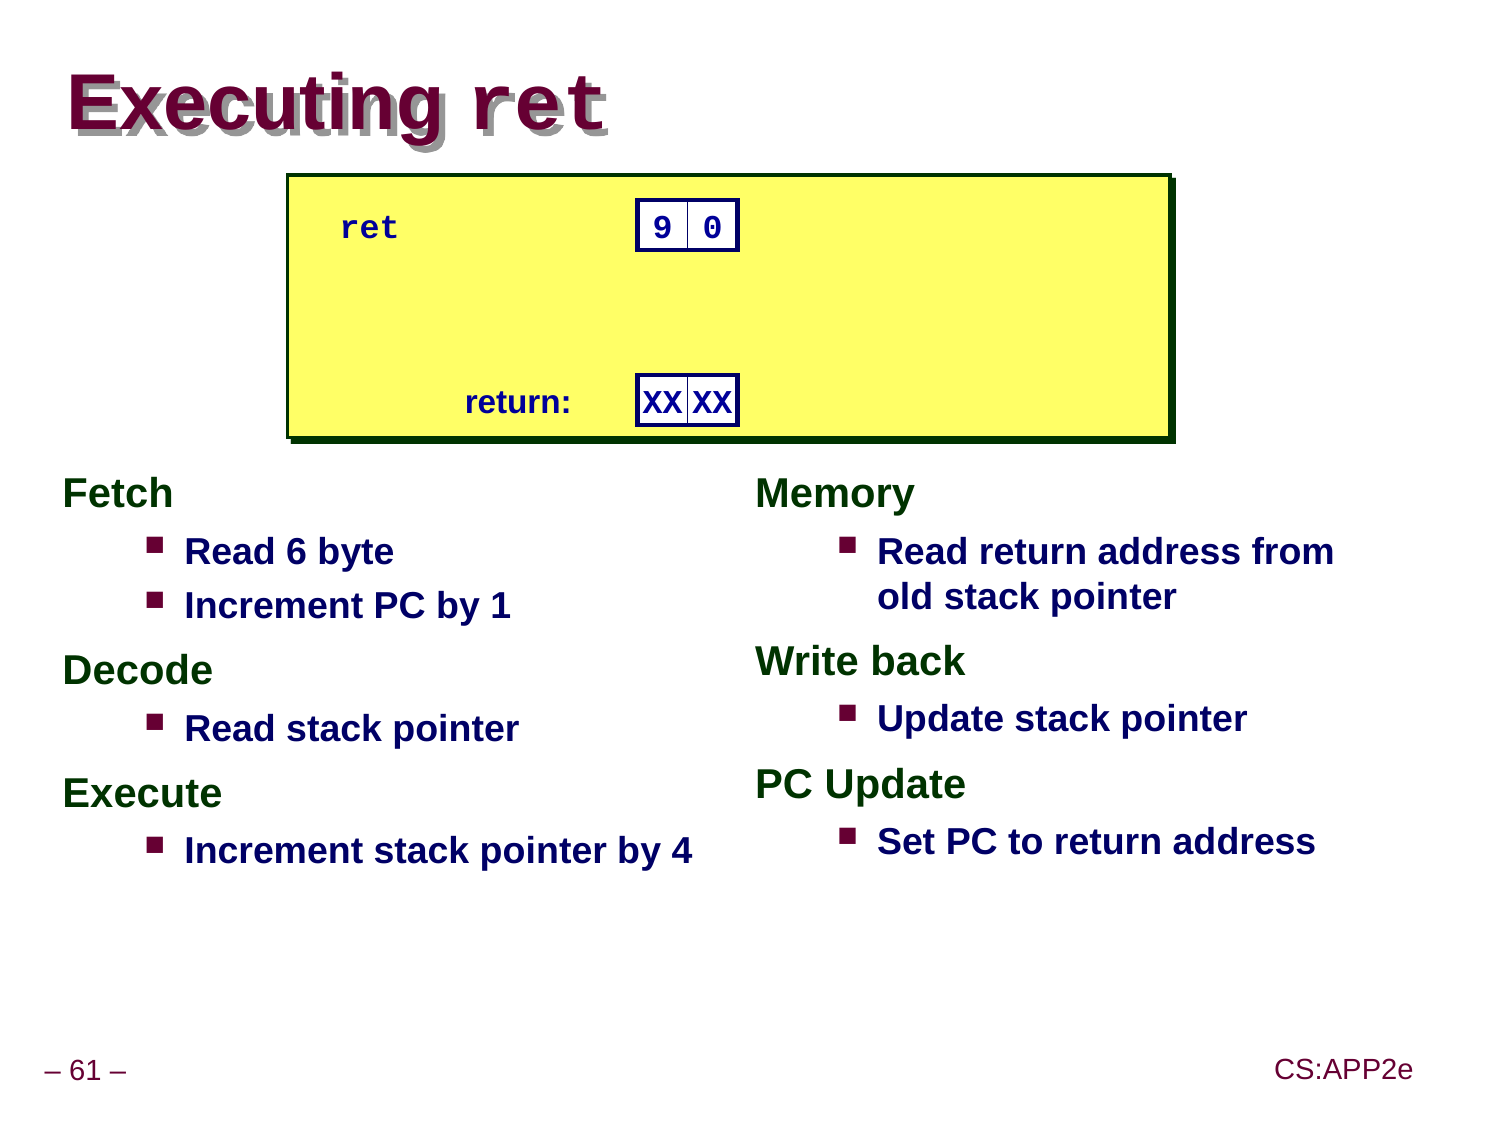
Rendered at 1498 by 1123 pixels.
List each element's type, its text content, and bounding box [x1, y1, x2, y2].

list Memory Read return address from old stack pointer Write back Update stack pointer PC Update Set PC to return address [740, 462, 1409, 1056]
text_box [637, 199, 738, 251]
list Fetch Read 6 byte Increment PC by 1 Decode Read stack pointer Execute Increment stack pointer by 4 [47, 462, 716, 1056]
text_box ret [324, 200, 635, 250]
text_box [287, 174, 1171, 438]
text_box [637, 374, 738, 426]
text_box return: [450, 375, 633, 425]
title Executing ret [66, 40, 1495, 169]
